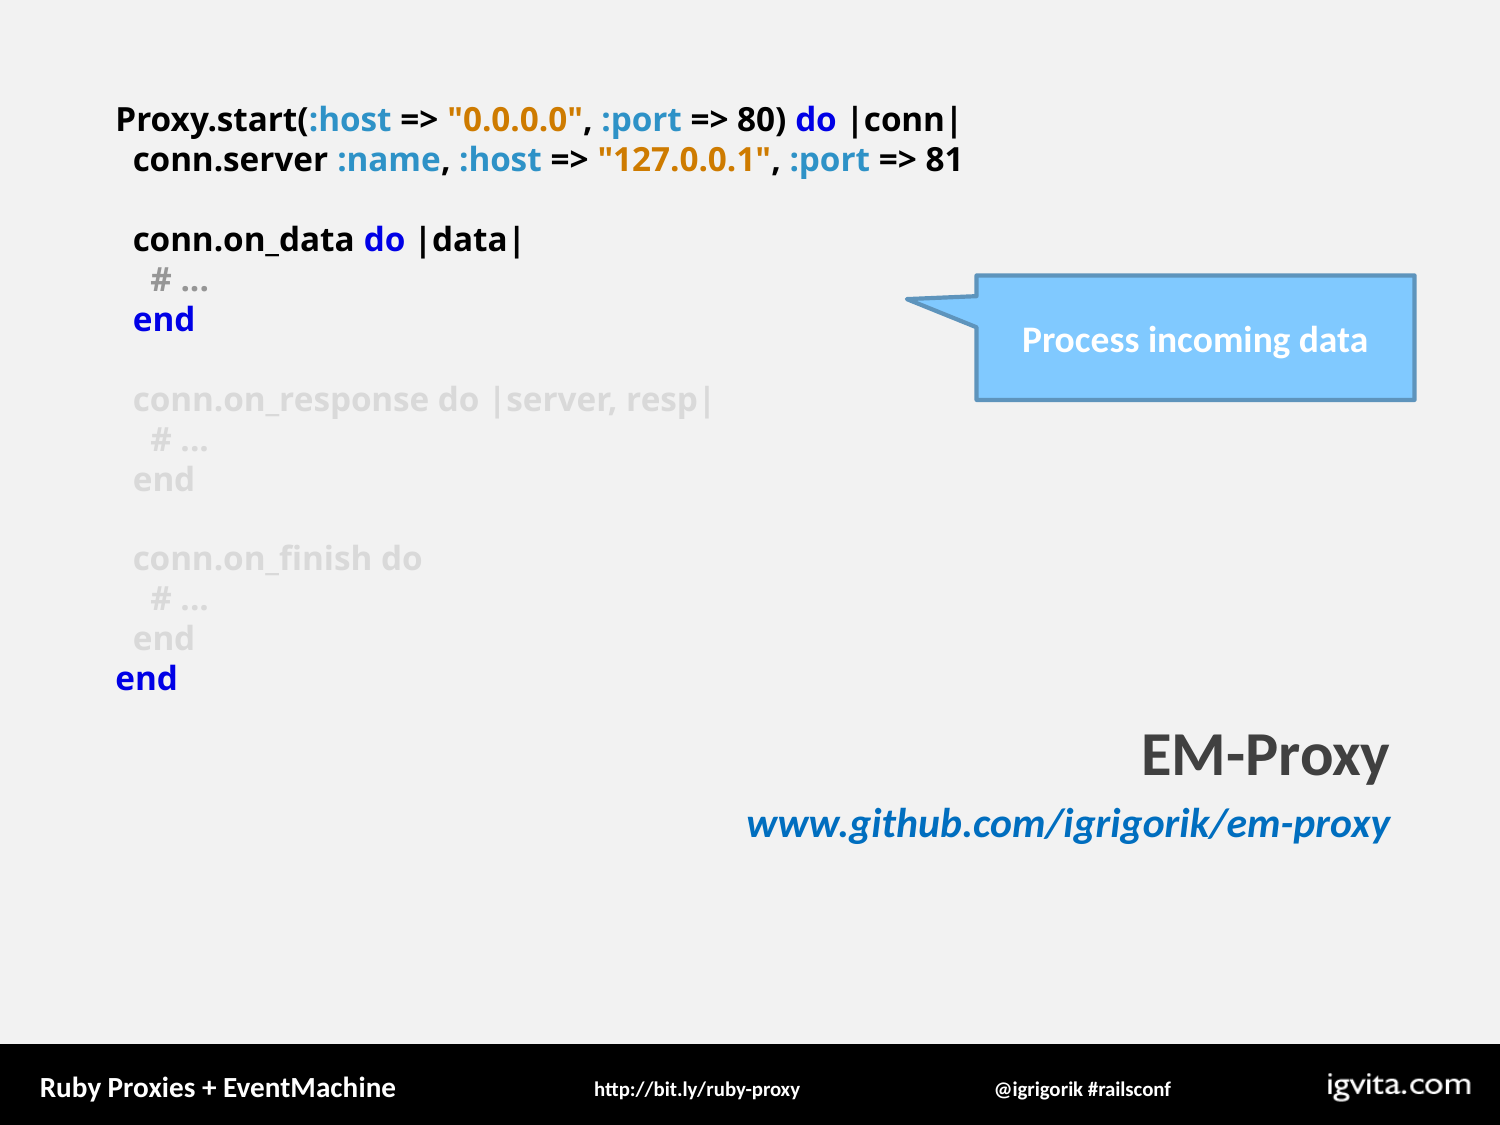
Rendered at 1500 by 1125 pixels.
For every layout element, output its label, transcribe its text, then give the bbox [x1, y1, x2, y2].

list EM-Proxy www.github.com/igrigorik/em-proxy [130, 607, 1406, 854]
text_box Proxy.start(:host => "0.0.0.0", :port => 80) do |conn| conn.server :name, :host => "127.0.0.1", :port => 81 conn.on_data do |data| # ... end conn.on_response do |server, resp| # ... end conn.on_finish do # ... end end [100, 90, 1355, 705]
picture [1323, 1070, 1475, 1105]
text_box Process incoming data [904, 273, 1417, 403]
